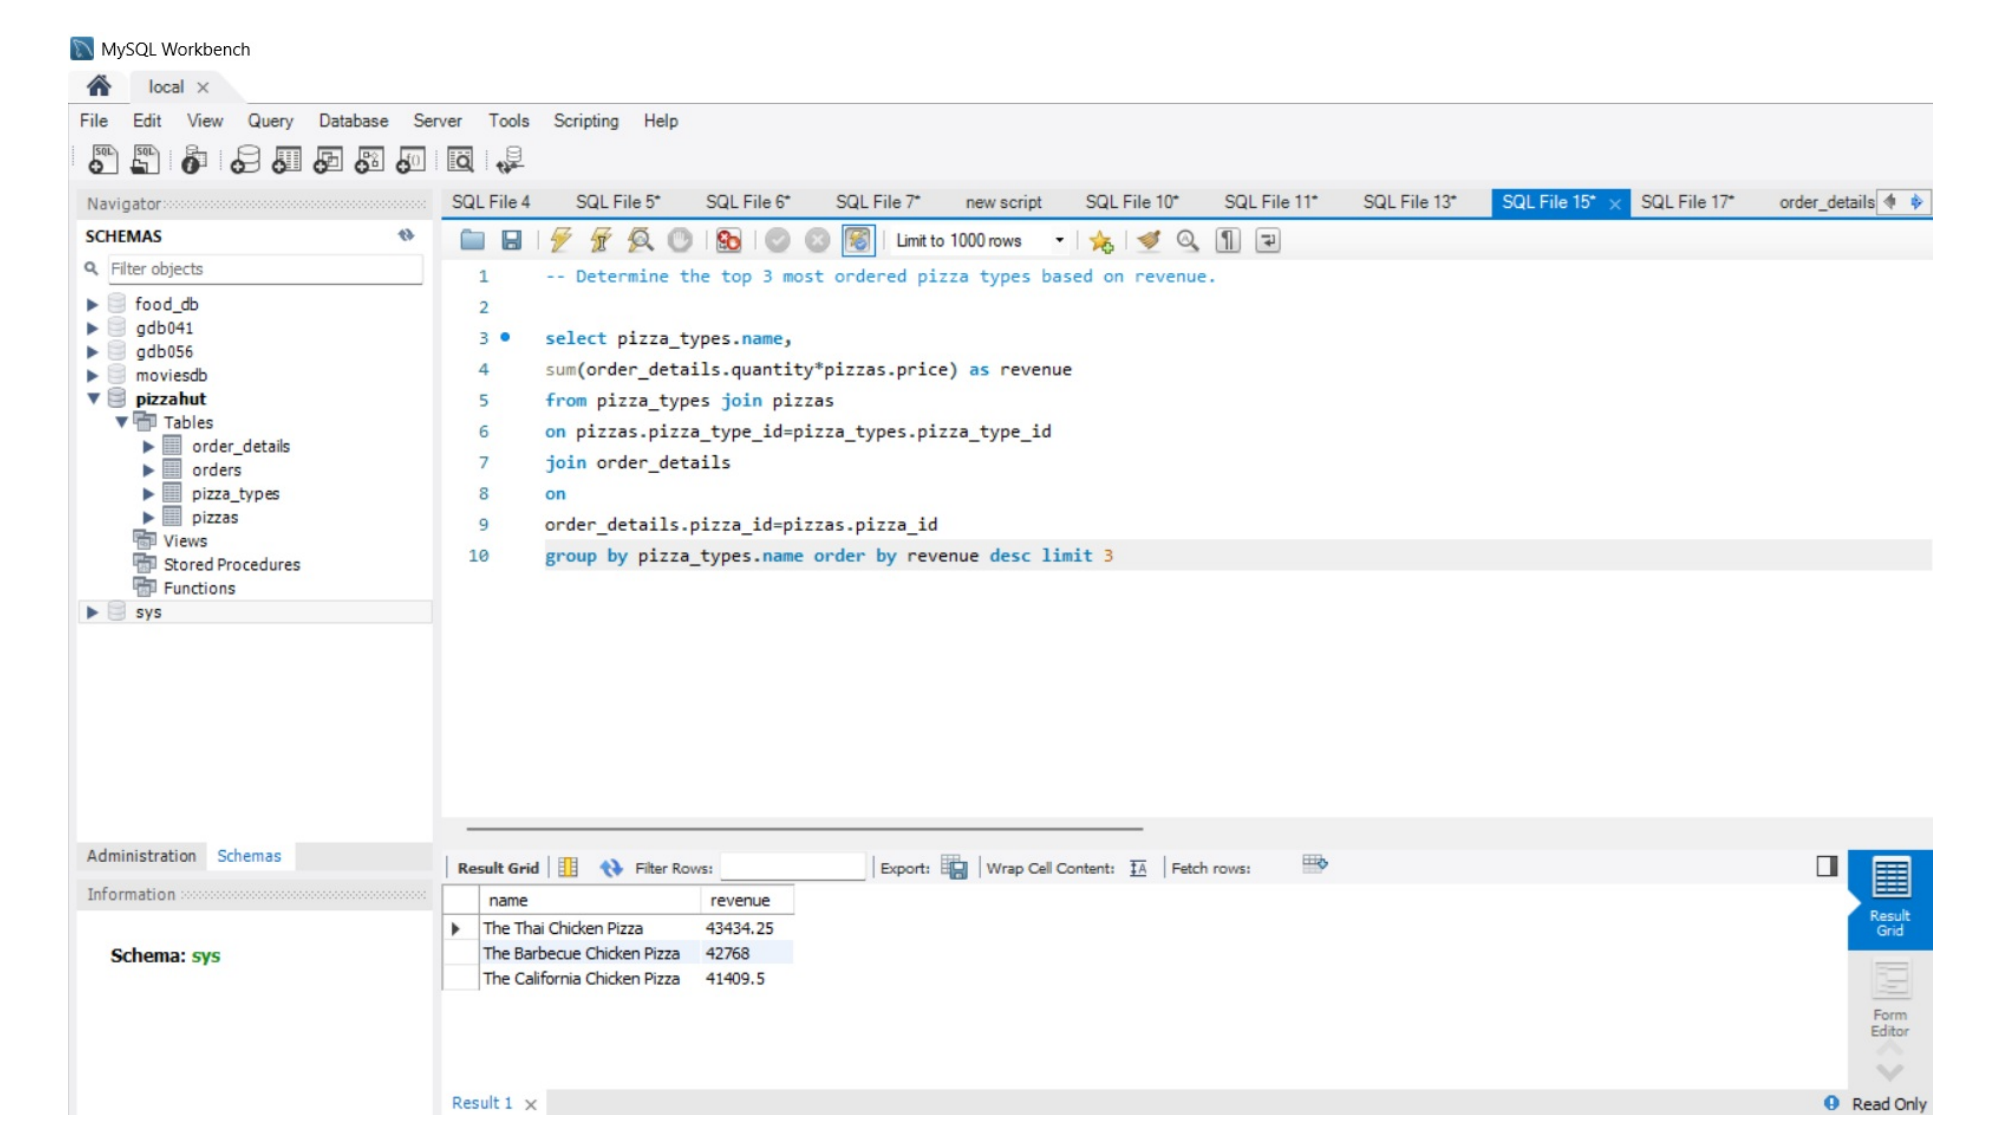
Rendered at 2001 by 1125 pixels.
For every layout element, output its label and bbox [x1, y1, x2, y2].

picture [68, 32, 1933, 1115]
